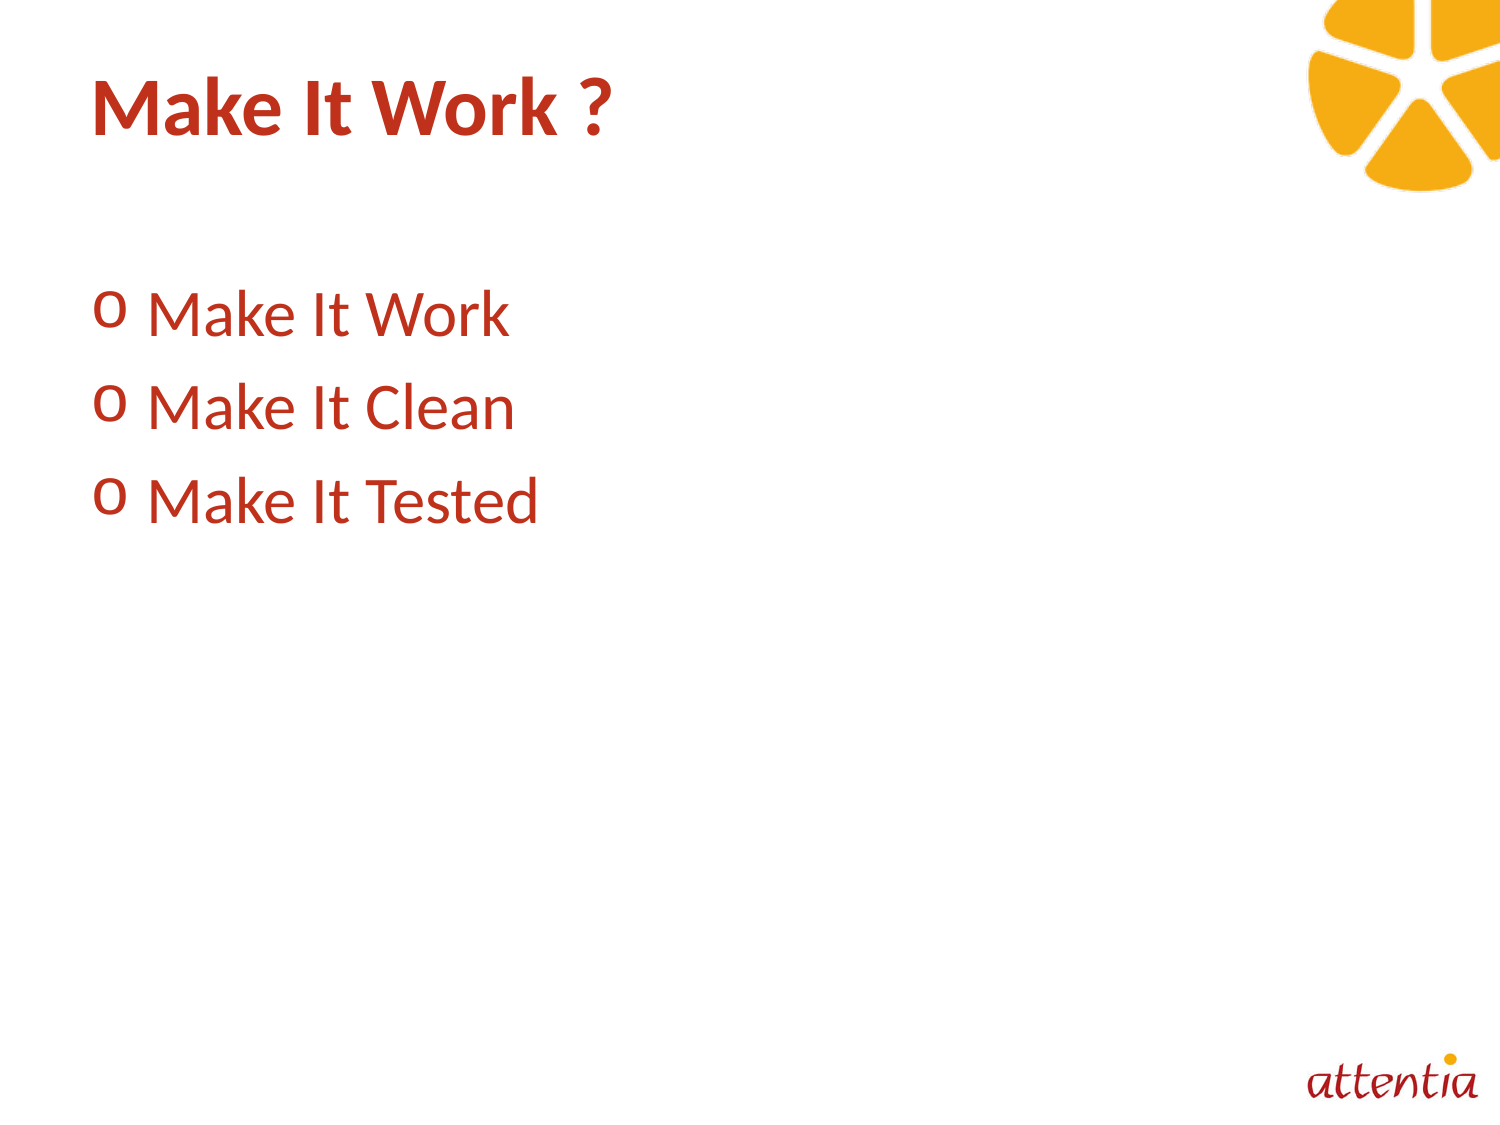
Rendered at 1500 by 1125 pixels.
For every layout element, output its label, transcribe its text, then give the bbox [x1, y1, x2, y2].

list Make It Work Make It Clean Make It Tested [75, 262, 1425, 1005]
picture [1296, 0, 1500, 204]
title Make It Work ? [75, 45, 1297, 233]
picture [1299, 1040, 1486, 1111]
